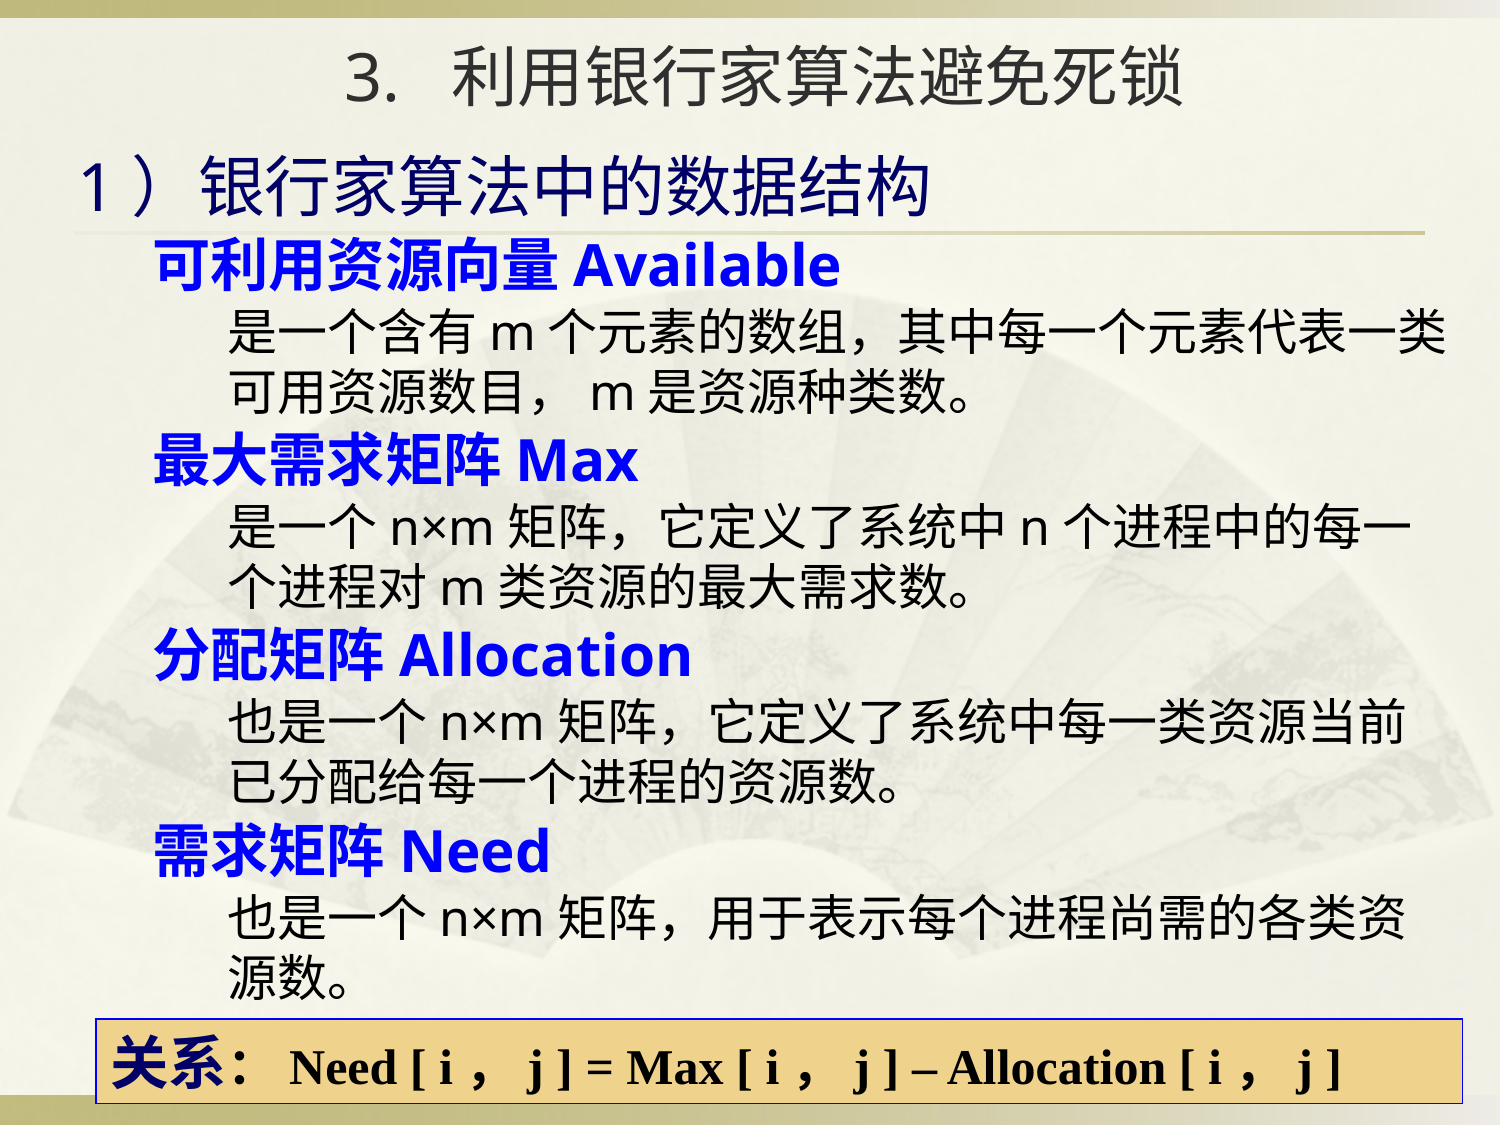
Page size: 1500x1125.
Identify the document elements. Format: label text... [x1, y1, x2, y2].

text_box 关系：Need [ i，j ] = Max [ i，j ] – Allocation [ i，j ] [95, 1018, 1463, 1104]
title 3. 利用银行家算法避免死锁 [62, 24, 1468, 125]
list 1）银行家算法中的数据结构 可利用资源向量Available 是一个含有m个元素的数组，其中每一个元素代表一类可用资源数目，m是资源种类数。 最大需求矩阵Max 是一个n×m矩阵，它定义了系统中n个进程中的每一个进程对m类资源的最大需求数。 分配矩阵Allocation 也是一个n×m矩阵，它定义了系统中每一类资源当前已分配给每一个进程的资源数。 需求矩阵Need 也是一个n×m矩阵，用于表示每个进程尚需的各类资源数。 [62, 137, 1469, 1025]
